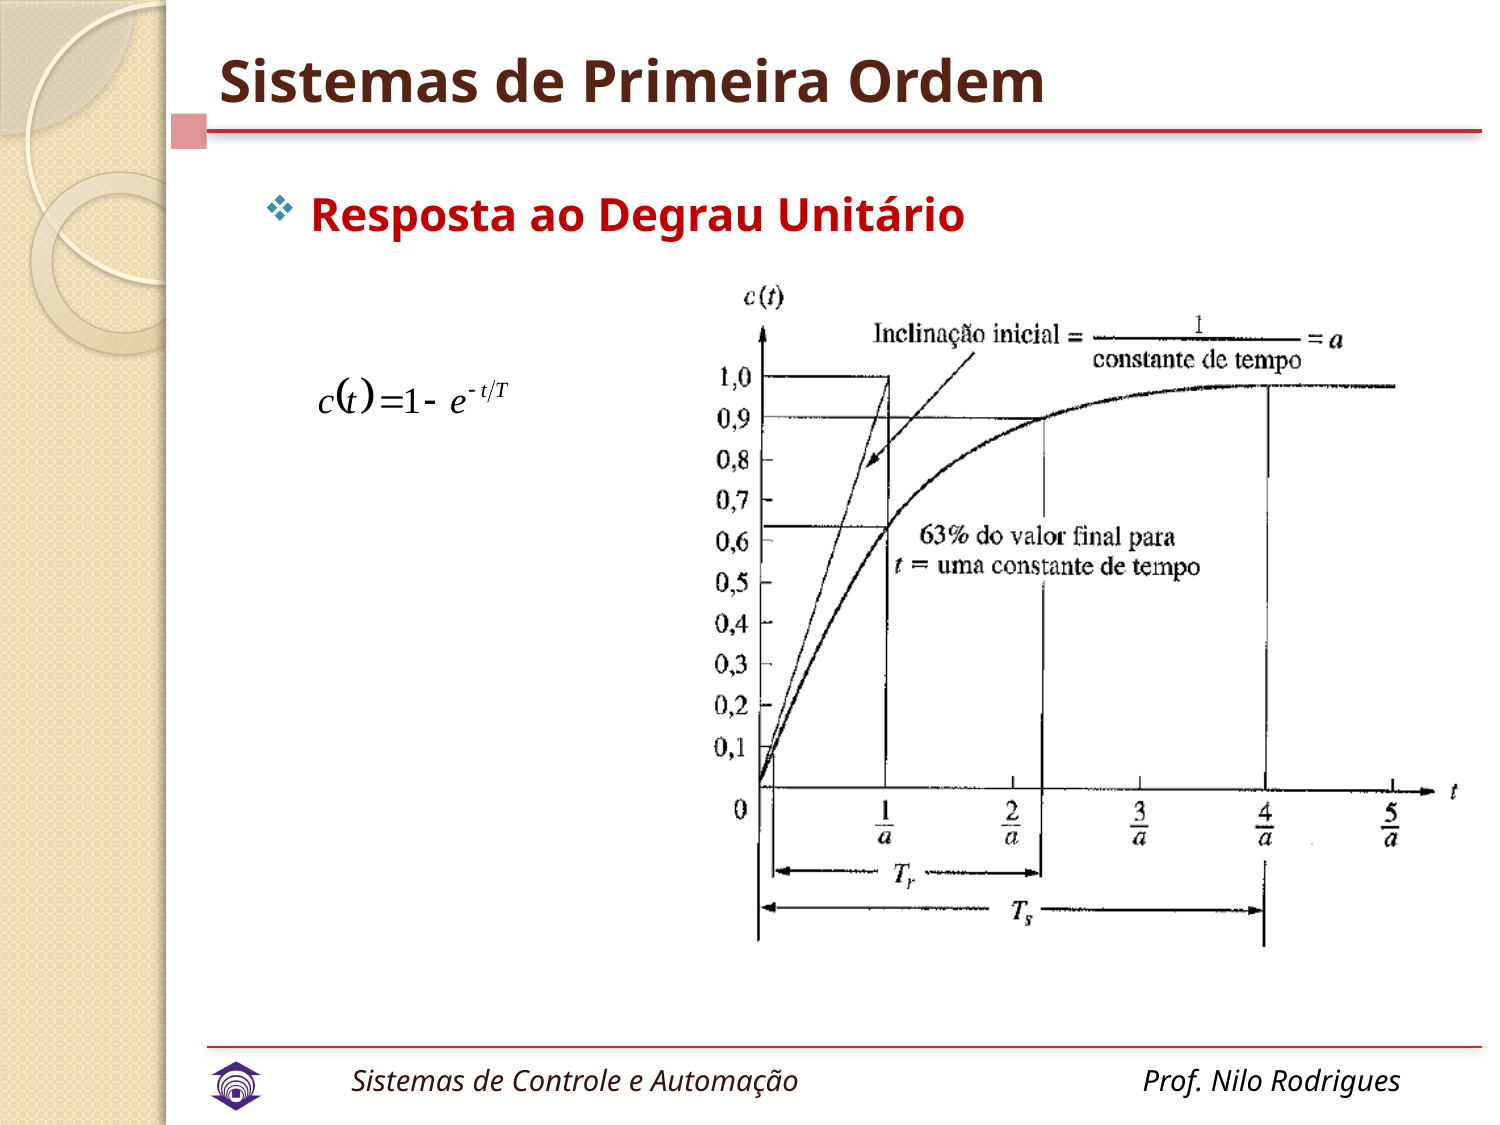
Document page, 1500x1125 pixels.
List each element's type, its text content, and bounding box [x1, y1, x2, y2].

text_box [312, 373, 518, 430]
picture [206, 1056, 266, 1116]
picture [714, 278, 1470, 951]
text_box [169, 111, 209, 151]
list Resposta ao Degrau Unitário [235, 172, 1459, 244]
title Sistemas de Primeira Ordem [205, 20, 1436, 126]
